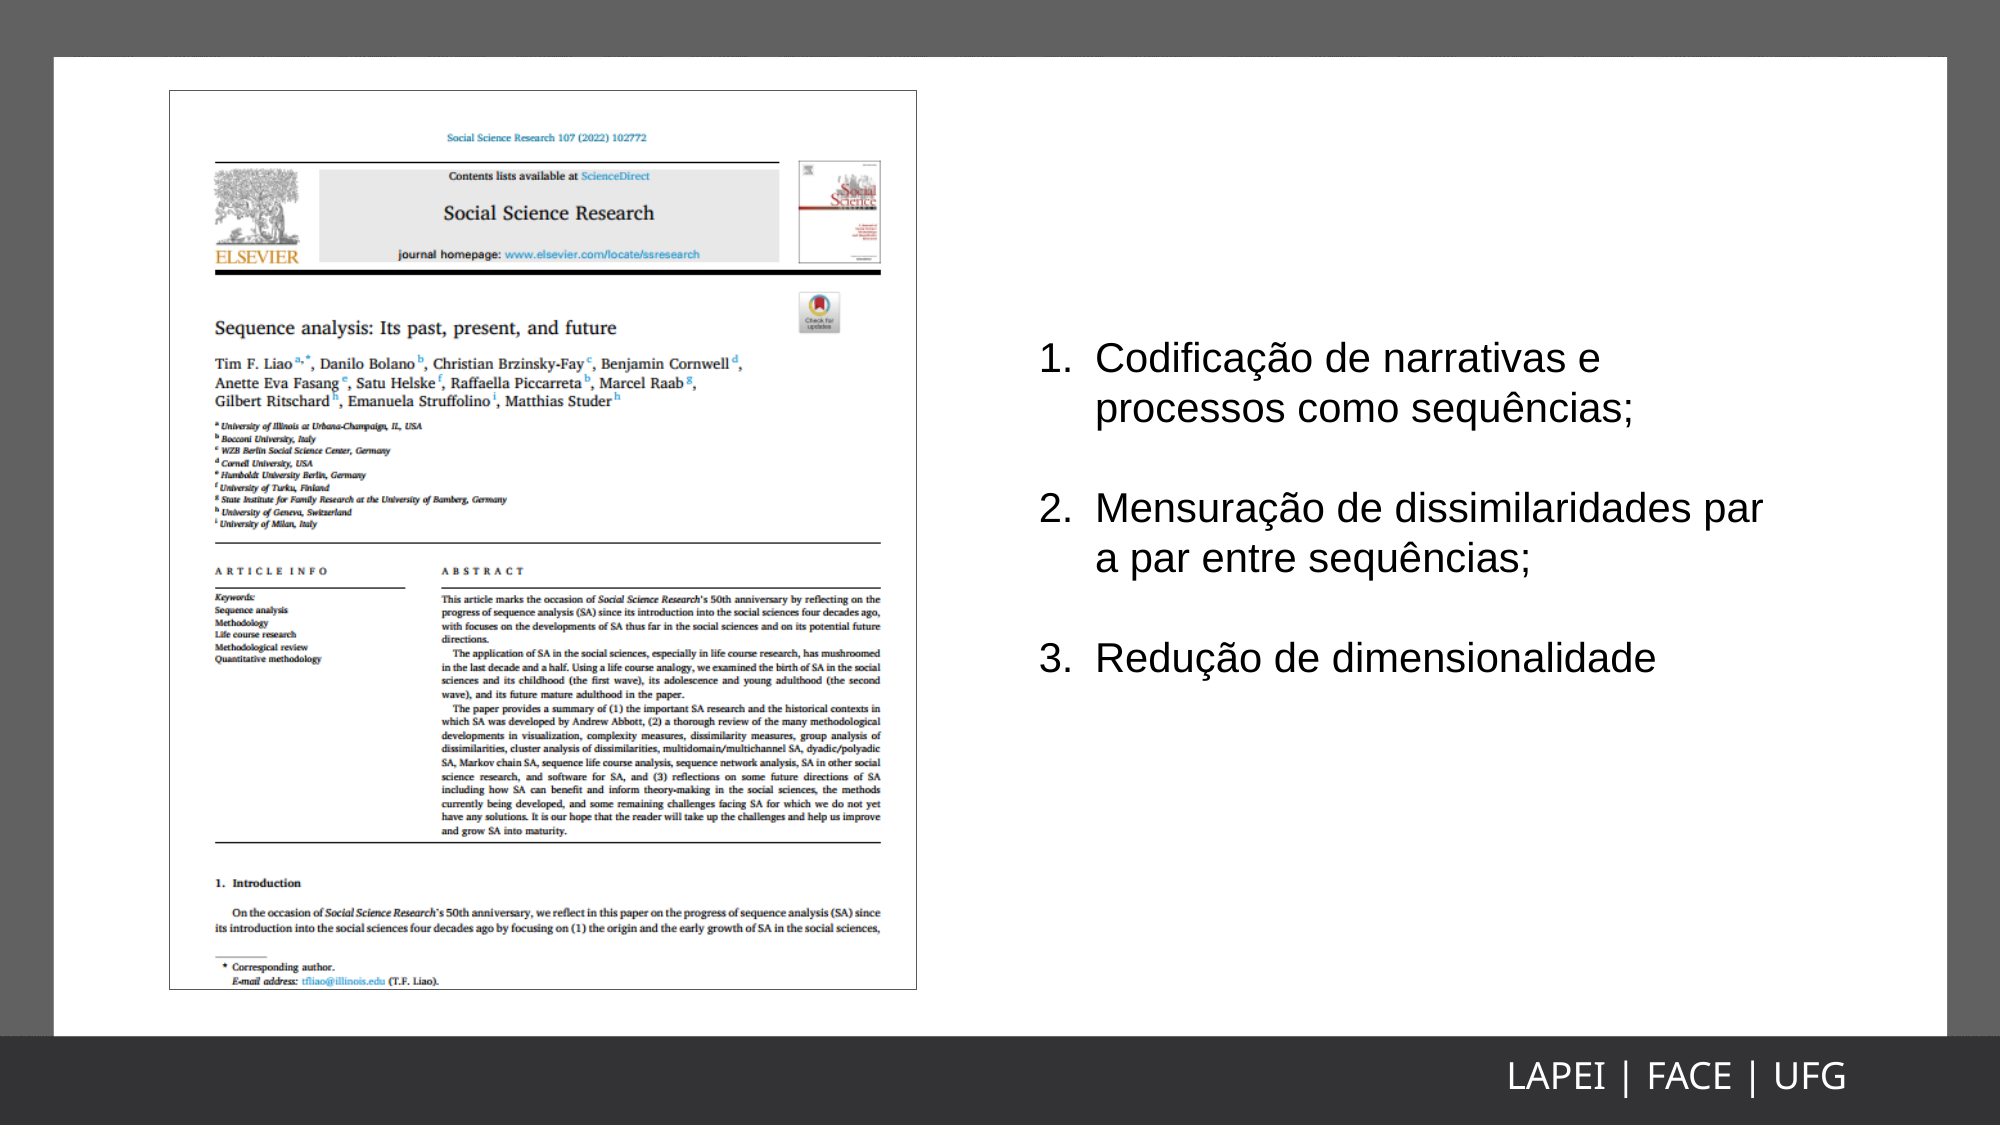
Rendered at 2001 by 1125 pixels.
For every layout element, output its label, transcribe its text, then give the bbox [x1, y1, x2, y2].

slide_number LAPEI | FACE | UFG [1234, 1044, 1863, 1105]
picture [0, 0, 2000, 1125]
text_box Codificação de narrativas e processos como sequências; Mensuração de dissimilaridades par a par entre sequências; Redução de dimensionalidade [1023, 223, 1805, 889]
